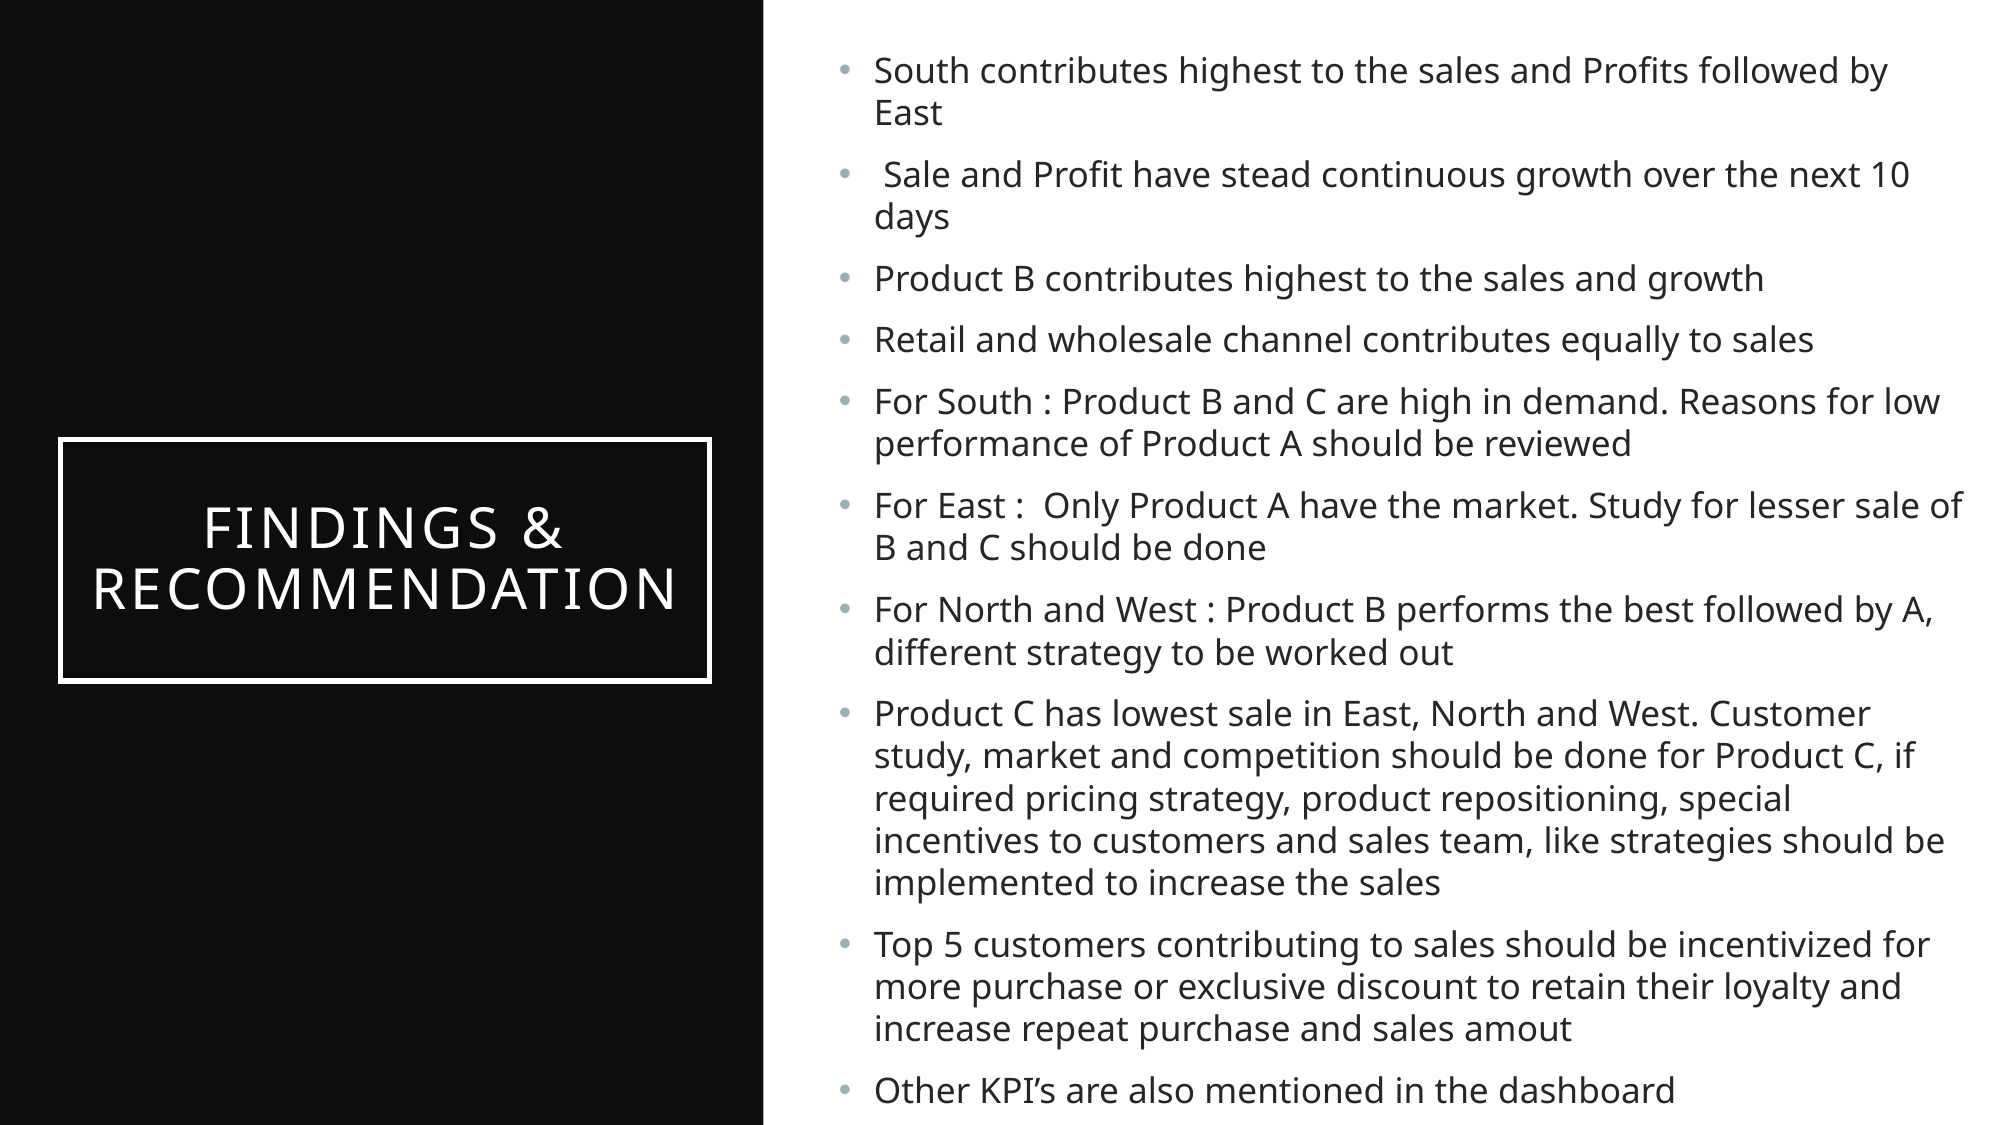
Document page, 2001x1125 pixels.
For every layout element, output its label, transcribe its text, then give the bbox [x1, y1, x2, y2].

list South contributes highest to the sales and Profits followed by East Sale and Profit have stead continuous growth over the next 10 days Product B contributes highest to the sales and growth Retail and wholesale channel contributes equally to sales For South : Product B and C are high in demand. Reasons for low performance of Product A should be reviewed For East : Only Product A have the market. Study for lesser sale of B and C should be done For North and West : Product B performs the best followed by A, different strategy to be worked out Product C has lowest sale in East, North and West. Customer study, market and competition should be done for Product C, if required pricing strategy, product repositioning, special incentives to customers and sales team, like strategies should be implemented to increase the sales Top 5 customers contributing to sales should be incentivized for more purchase or exclusive discount to retain their loyalty and increase repeat purchase and sales amout Other KPI’s are also mentioned in the dashboard [823, 40, 1981, 1125]
text_box [0, 0, 764, 1125]
text_box [764, 0, 2000, 1125]
title Findings & Recommendation [58, 437, 712, 684]
